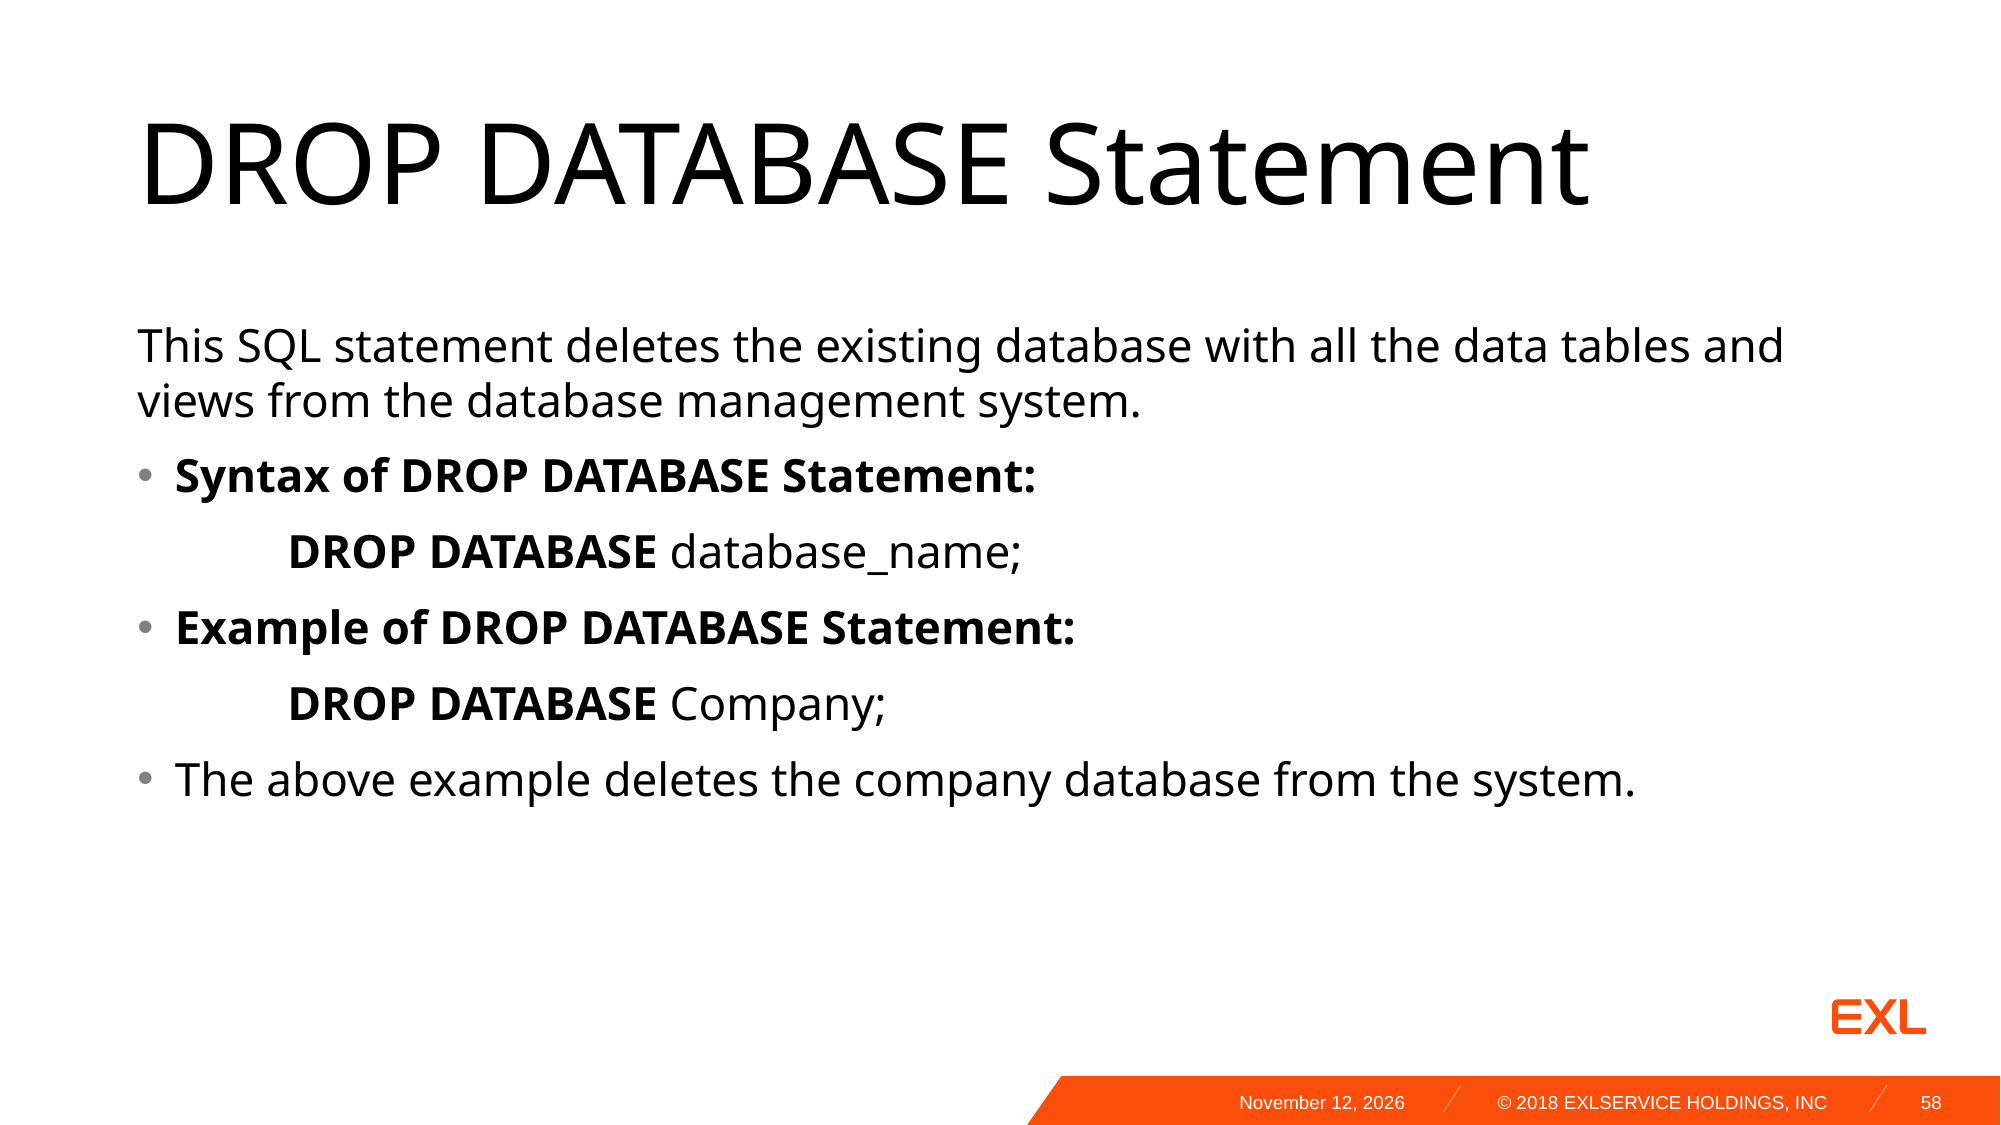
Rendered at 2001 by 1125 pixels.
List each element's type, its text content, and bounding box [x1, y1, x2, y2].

list This SQL statement deletes the existing database with all the data tables and views from the database management system. Syntax of DROP DATABASE Statement: DROP DATABASE database_name; Example of DROP DATABASE Statement: DROP DATABASE Company; The above example deletes the company database from the system. [137, 316, 1863, 1014]
picture [1797, 964, 1961, 1069]
title DROP DATABASE Statement [137, 59, 1863, 278]
